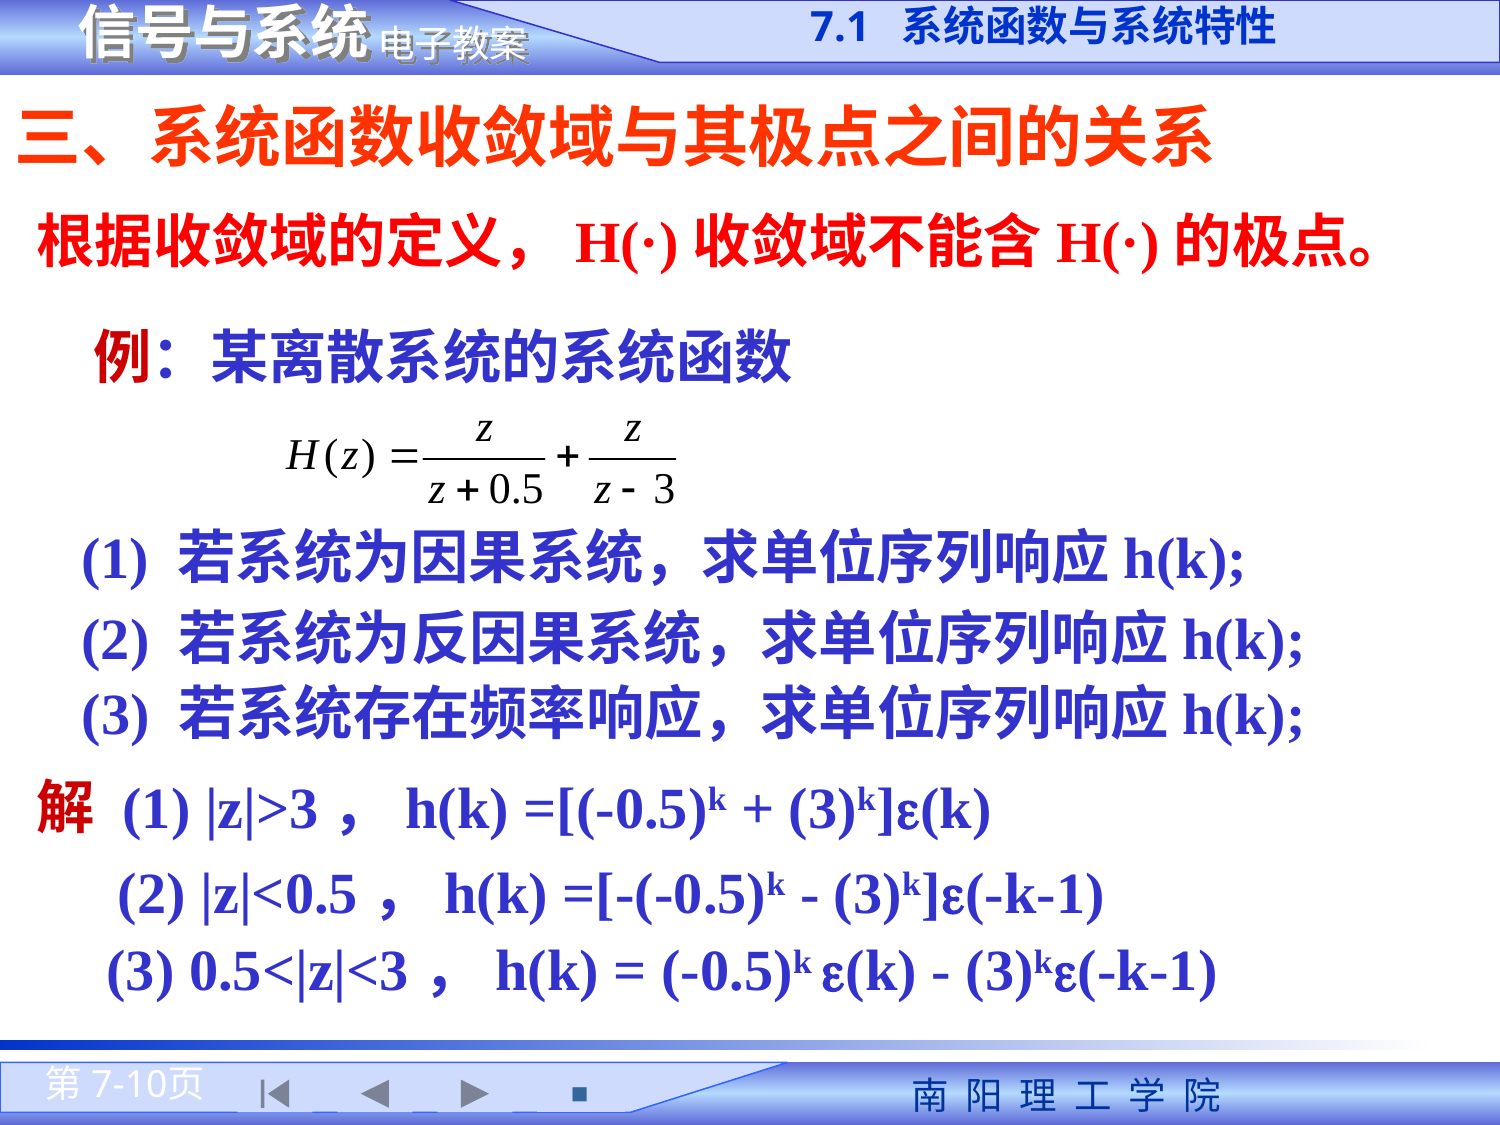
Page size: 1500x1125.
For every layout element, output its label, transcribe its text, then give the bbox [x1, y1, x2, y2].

text_box (3) 若系统存在频率响应，求单位序列响应h(k); [66, 669, 1321, 754]
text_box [277, 399, 685, 514]
text_box 例：某离散系统的系统函数 [78, 312, 808, 398]
text_box (2) 若系统为反因果系统，求单位序列响应h(k); [66, 594, 1321, 669]
text_box 三、系统函数收敛域与其极点之间的关系 [0, 87, 1263, 183]
title 7.1 系统函数与系统特性 [674, 0, 1413, 51]
text_box (3) 0.5<|z|<3，h(k) = (-0.5)k (k) - (3)k(-k-1) [91, 924, 1233, 1010]
text_box (1) 若系统为因果系统，求单位序列响应h(k); [66, 512, 1262, 594]
text_box (2) |z|<0.5，h(k) =[-(-0.5)k - (3)k](-k-1) [103, 847, 1121, 924]
text_box 解 (1) |z|>3，h(k) =[(-0.5)k + (3)k](k) [22, 762, 1007, 848]
text_box 根据收敛域的定义，H(·)收敛域不能含H(·)的极点。 [21, 197, 1422, 282]
